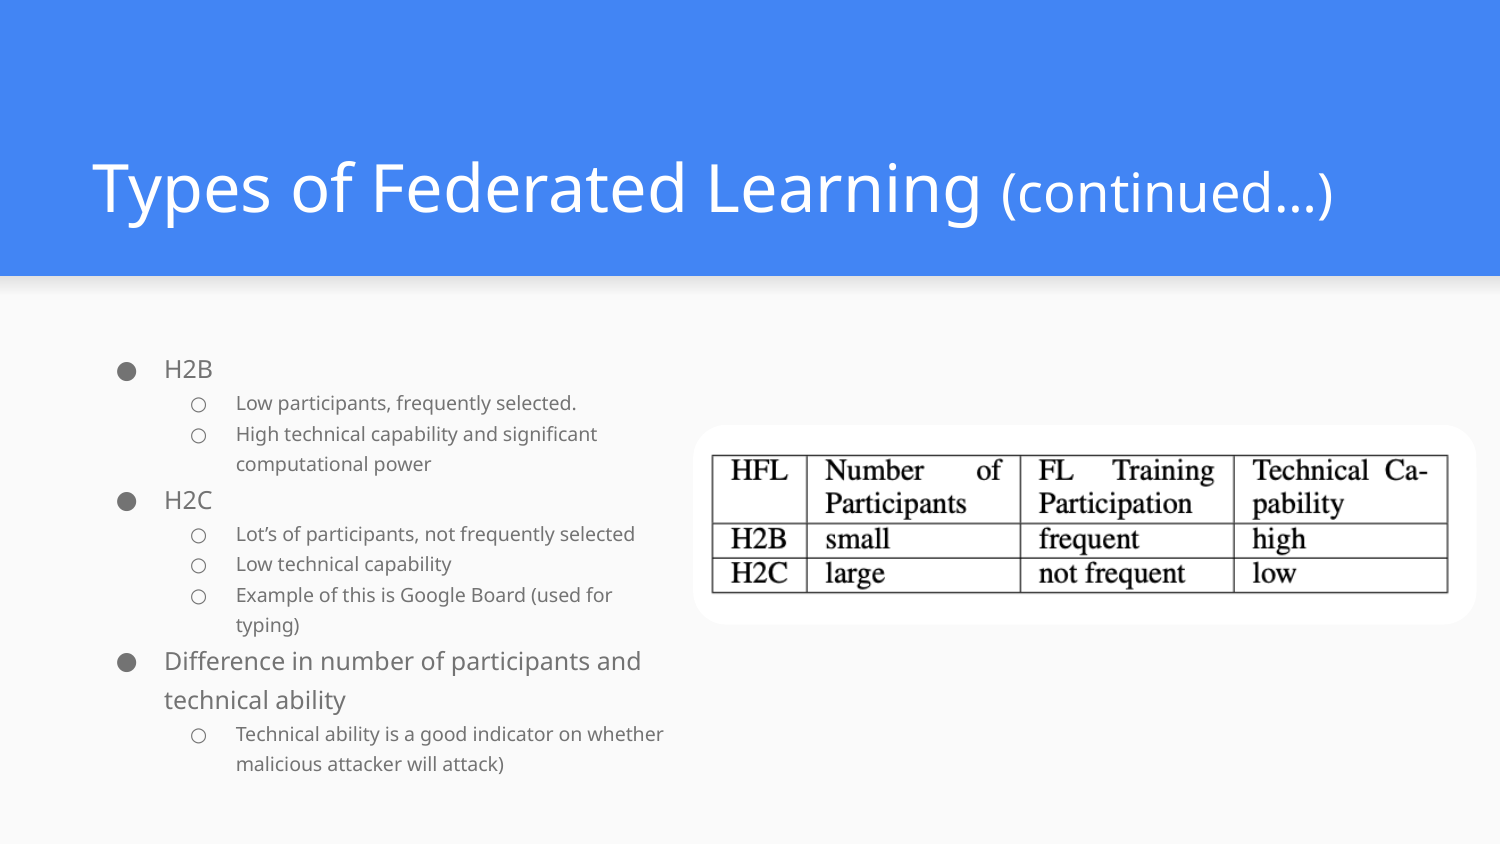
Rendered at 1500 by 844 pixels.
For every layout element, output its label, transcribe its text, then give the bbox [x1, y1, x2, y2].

picture [692, 424, 1477, 625]
list H2B Low participants, frequently selected. High technical capability and significant computational power H2C Lot’s of participants, not frequently selected Low technical capability Example of this is Google Board (used for typing) Difference in number of participants and technical ability Technical ability is a good indicator on whether malicious attacker will attack) [77, 331, 694, 793]
title Types of Federated Learning (continued…) [77, 121, 1427, 248]
